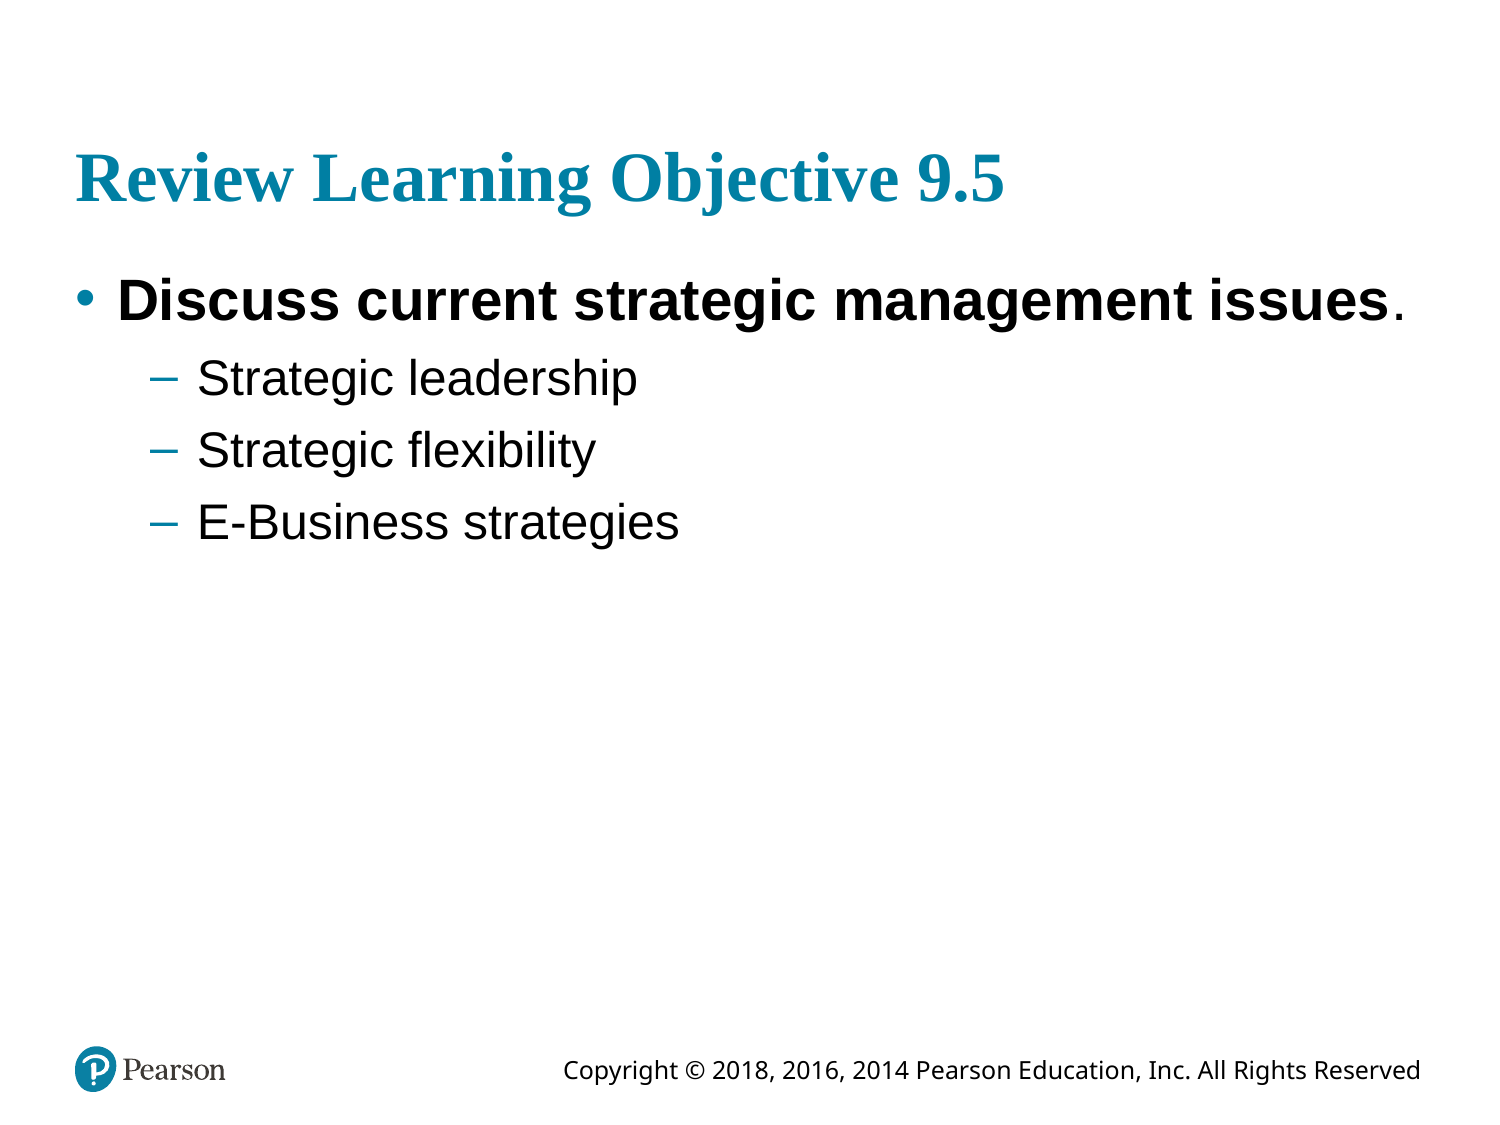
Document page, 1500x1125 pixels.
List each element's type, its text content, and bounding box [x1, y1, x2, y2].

list Discuss current strategic management issues. Strategic leadership Strategic flexibility E-Business strategies [75, 262, 1425, 1005]
title Review Learning Objective 9.5 [75, 35, 1425, 216]
